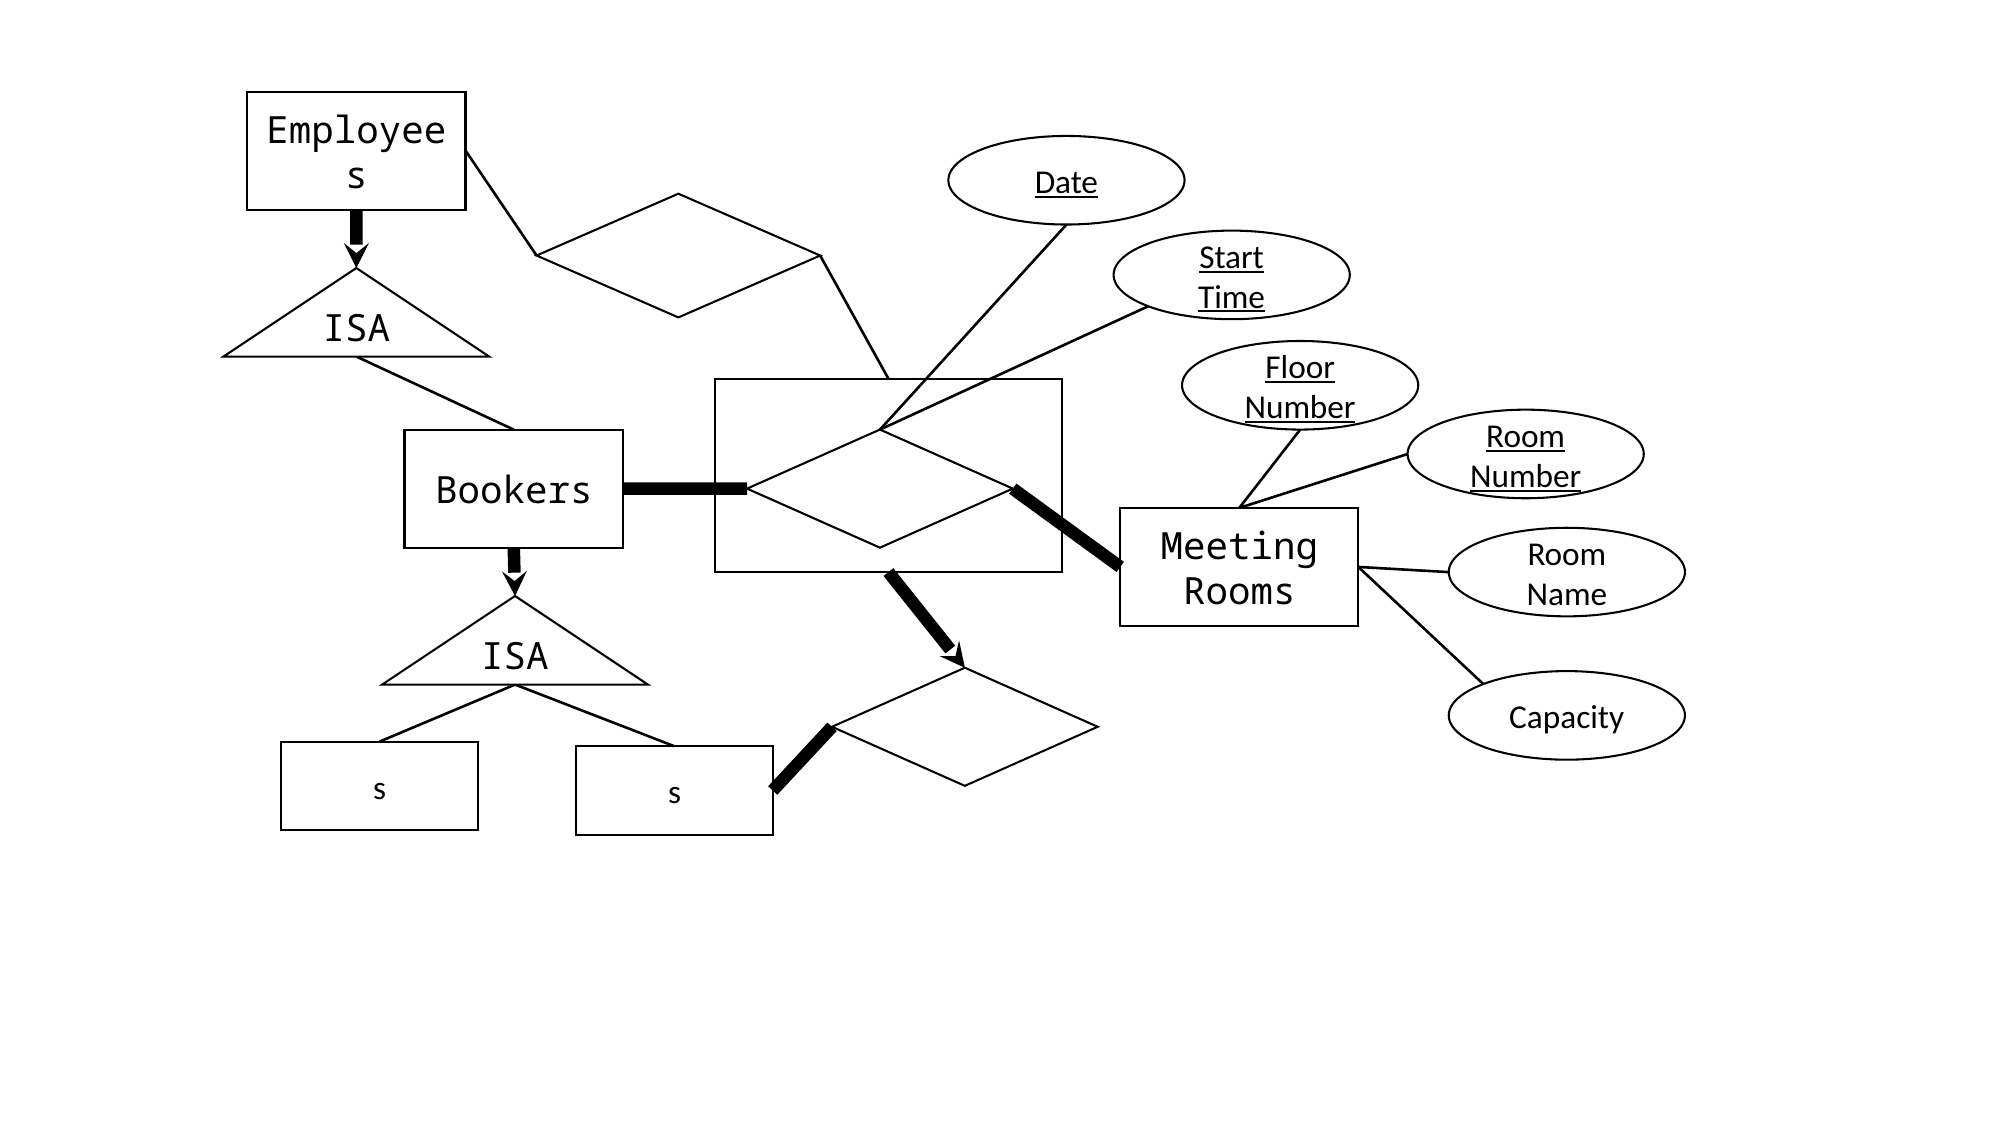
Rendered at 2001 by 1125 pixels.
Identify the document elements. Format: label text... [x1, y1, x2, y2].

text_box [714, 491, 1063, 573]
text_box ISA [220, 267, 491, 358]
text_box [820, 255, 879, 379]
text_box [356, 356, 514, 430]
text_box [886, 430, 1063, 488]
text_box [714, 378, 879, 486]
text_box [1012, 488, 1121, 567]
text_box Bookers [403, 429, 624, 549]
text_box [888, 572, 965, 668]
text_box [465, 150, 537, 256]
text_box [879, 224, 1067, 306]
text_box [515, 684, 675, 747]
text_box Employees [246, 91, 467, 211]
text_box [879, 306, 1149, 430]
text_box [772, 726, 833, 791]
text_box Meeting Rooms [1119, 507, 1359, 627]
text_box Room Number [1406, 408, 1645, 500]
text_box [1239, 429, 1301, 508]
text_box Room Name [1448, 526, 1686, 618]
text_box Capacity [1447, 670, 1686, 761]
text_box Floor Number [1181, 339, 1420, 431]
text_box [1301, 453, 1408, 508]
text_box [379, 684, 515, 742]
text_box Date [947, 134, 1186, 226]
text_box Start Time [1112, 229, 1351, 321]
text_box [1358, 566, 1484, 685]
text_box ISA [381, 595, 649, 684]
